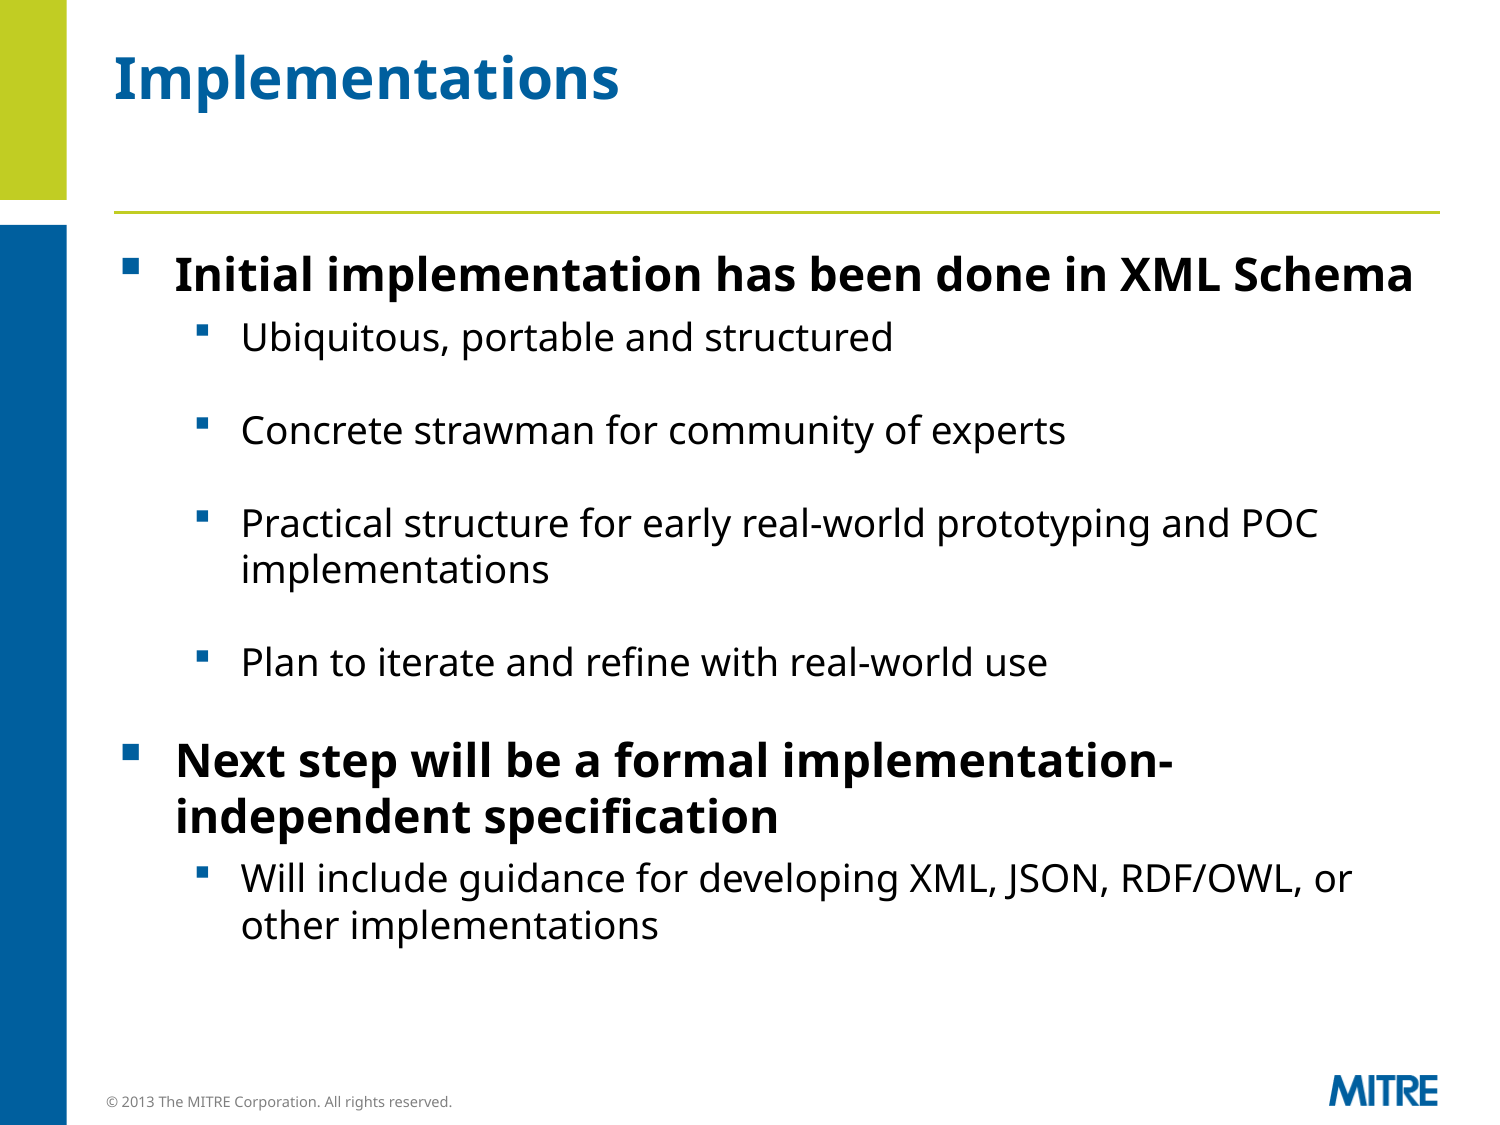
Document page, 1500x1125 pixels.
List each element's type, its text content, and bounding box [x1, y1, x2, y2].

text_box Implementations [99, 37, 1450, 193]
list Initial implementation has been done in XML Schema Ubiquitous, portable and structured Concrete strawman for community of experts Practical structure for early real-world prototyping and POC implementations Plan to iterate and refine with real-world use Next step will be a formal implementation-independent specification Will include guidance for developing XML, JSON, RDF/OWL, or other implementations [103, 237, 1436, 1005]
picture [1329, 1072, 1440, 1113]
